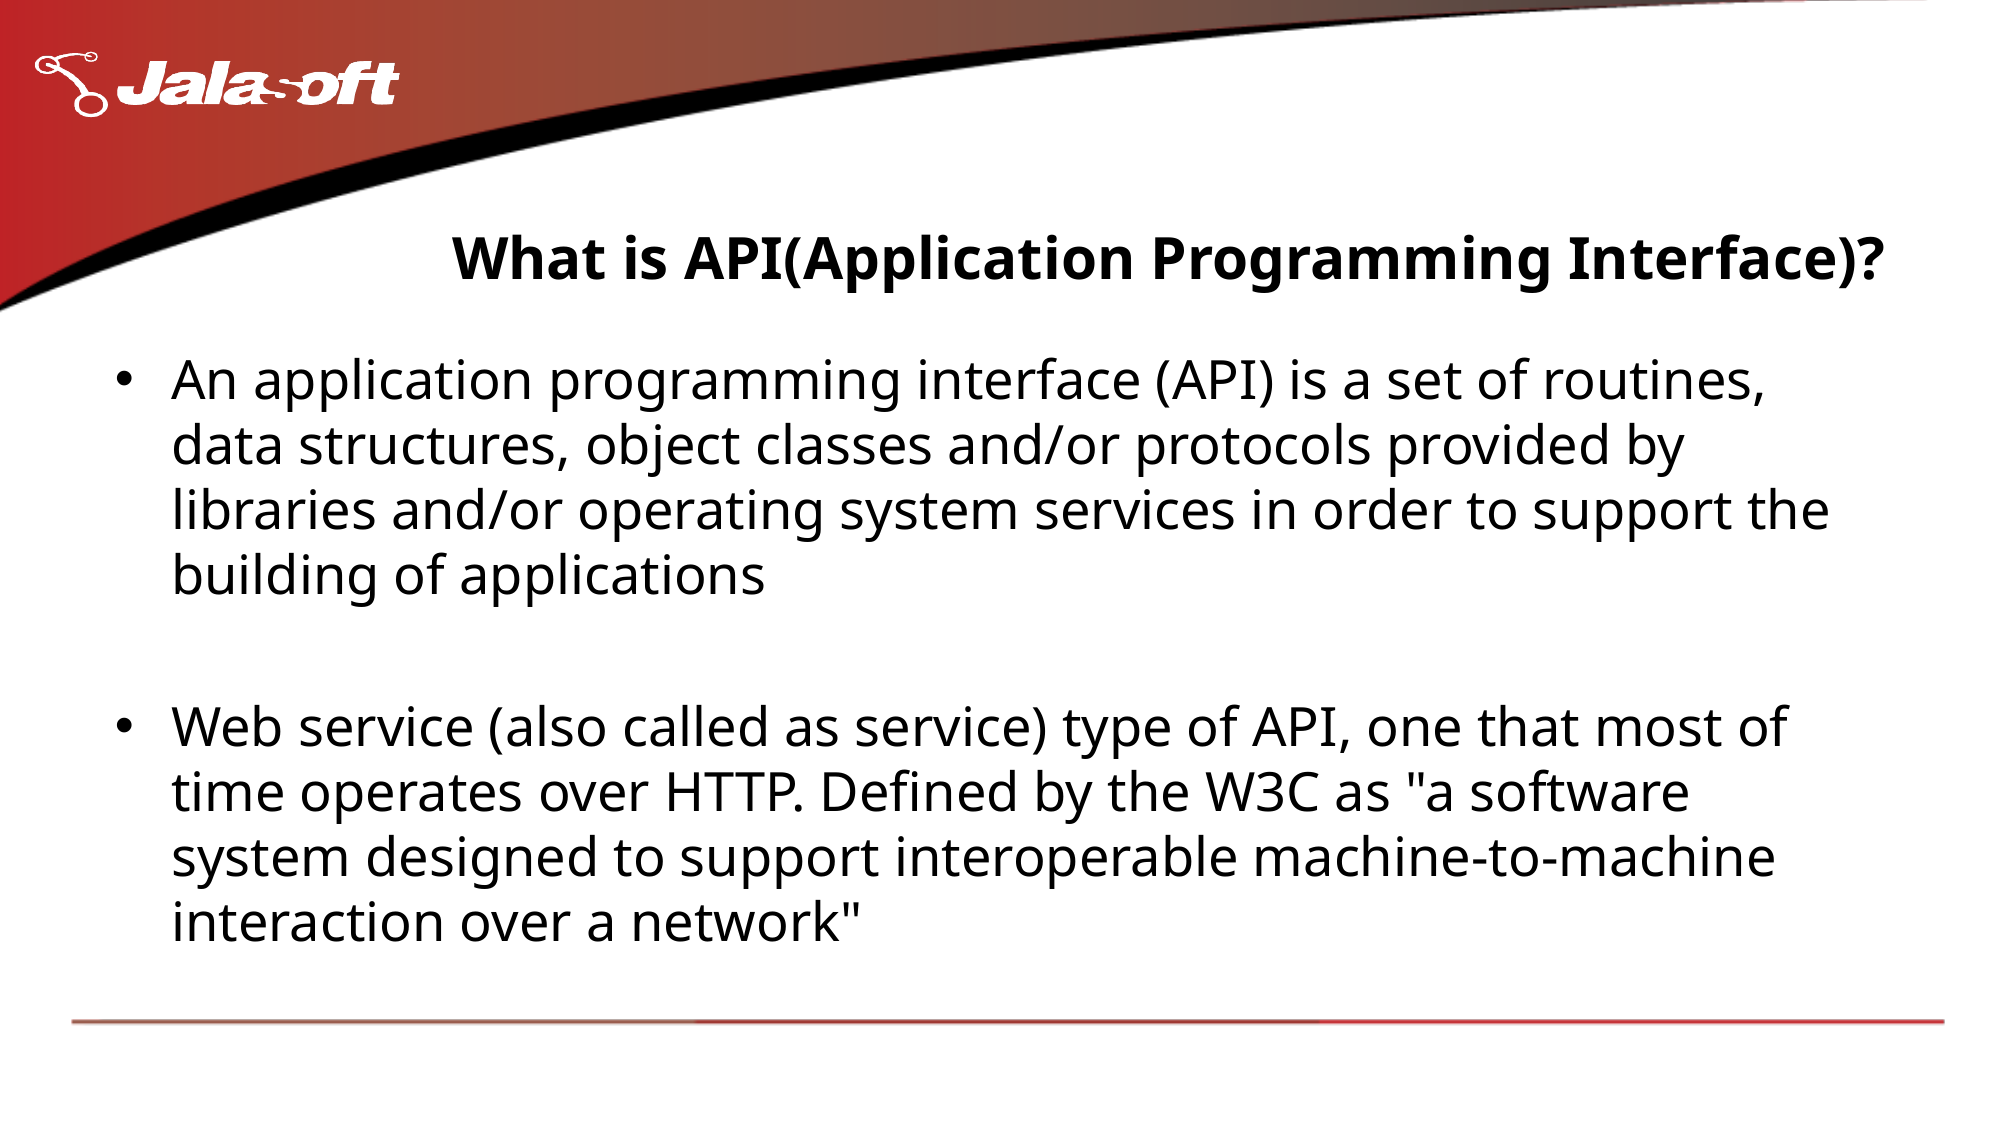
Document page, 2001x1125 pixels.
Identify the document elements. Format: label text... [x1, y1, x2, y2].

title What is API(Application Programming Interface)? [433, 187, 1900, 325]
list An application programming interface (API) is a set of routines, data structures, object classes and/or protocols provided by libraries and/or operating system services in order to support the building of applications Web service (also called as service) type of API, one that most of time operates over HTTP. Defined by the W3C as "a software system designed to support interoperable machine-to-machine interaction over a network" [99, 337, 1900, 1013]
picture [0, 0, 2000, 1125]
